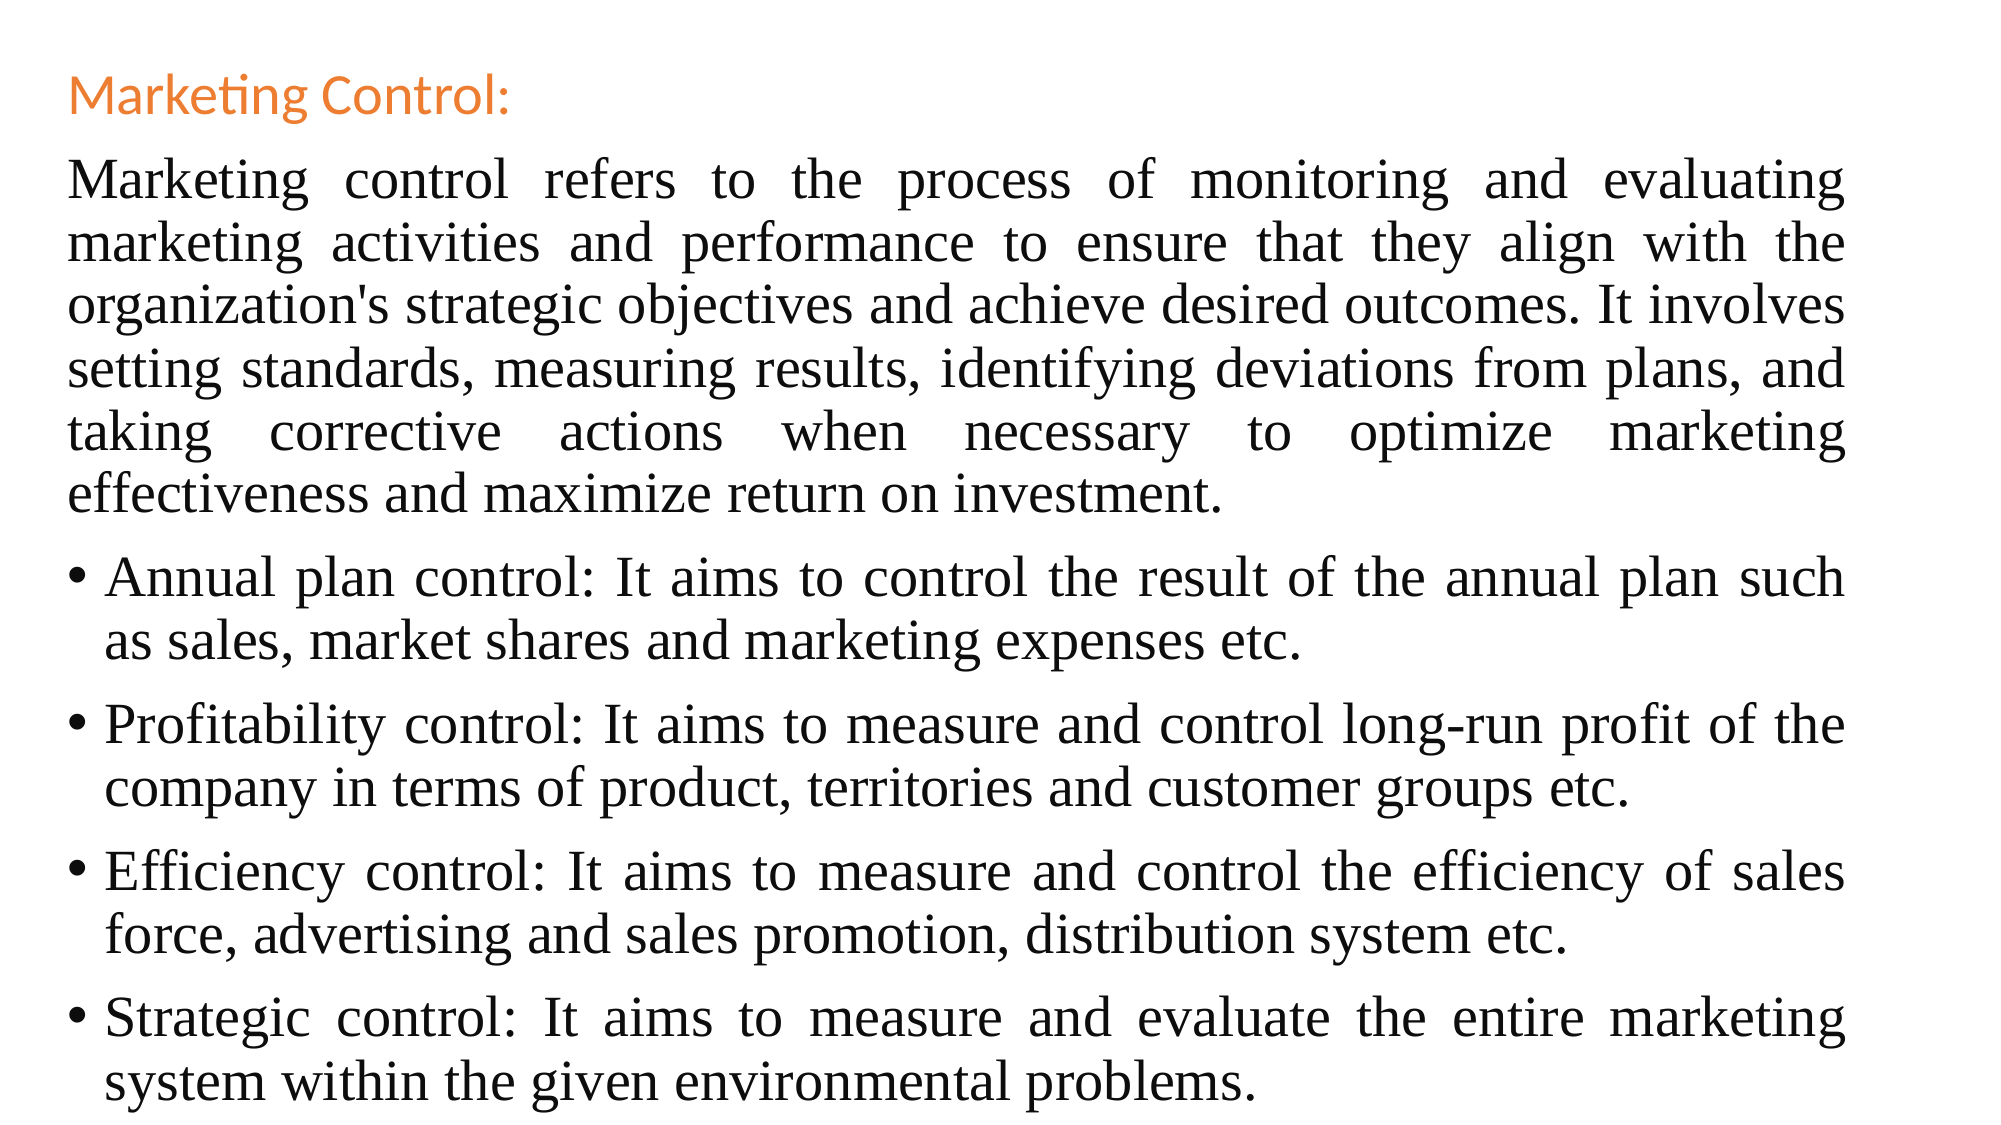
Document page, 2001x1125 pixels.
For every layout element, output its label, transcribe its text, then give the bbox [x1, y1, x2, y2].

list Marketing Control: Marketing control refers to the process of monitoring and evaluating marketing activities and performance to ensure that they align with the organization's strategic objectives and achieve desired outcomes. It involves setting standards, measuring results, identifying deviations from plans, and taking corrective actions when necessary to optimize marketing effectiveness and maximize return on investment. Annual plan control: It aims to control the result of the annual plan such as sales, market shares and marketing expenses etc. Profitability control: It aims to measure and control long-run profit of the company in terms of product, territories and customer groups etc. Efficiency control: It aims to measure and control the efficiency of sales force, advertising and sales promotion, distribution system etc. Strategic control: It aims to measure and evaluate the entire marketing system within the given environmental problems. [52, 56, 1863, 1125]
